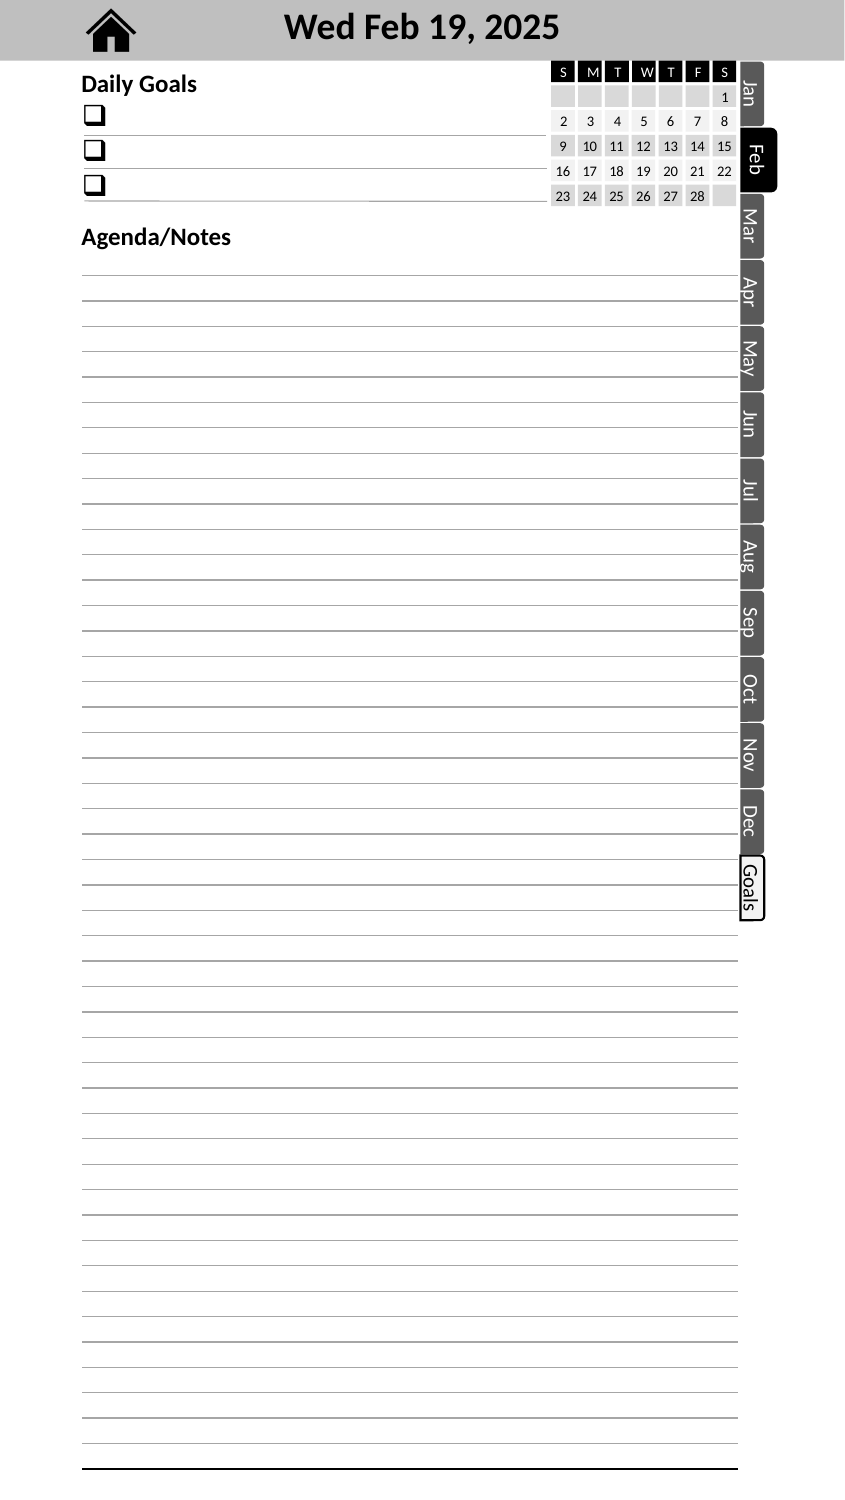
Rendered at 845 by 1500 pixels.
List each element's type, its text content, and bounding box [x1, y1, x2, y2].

picture [82, 1, 140, 59]
list Wed Feb 19, 2025 [190, 0, 655, 61]
